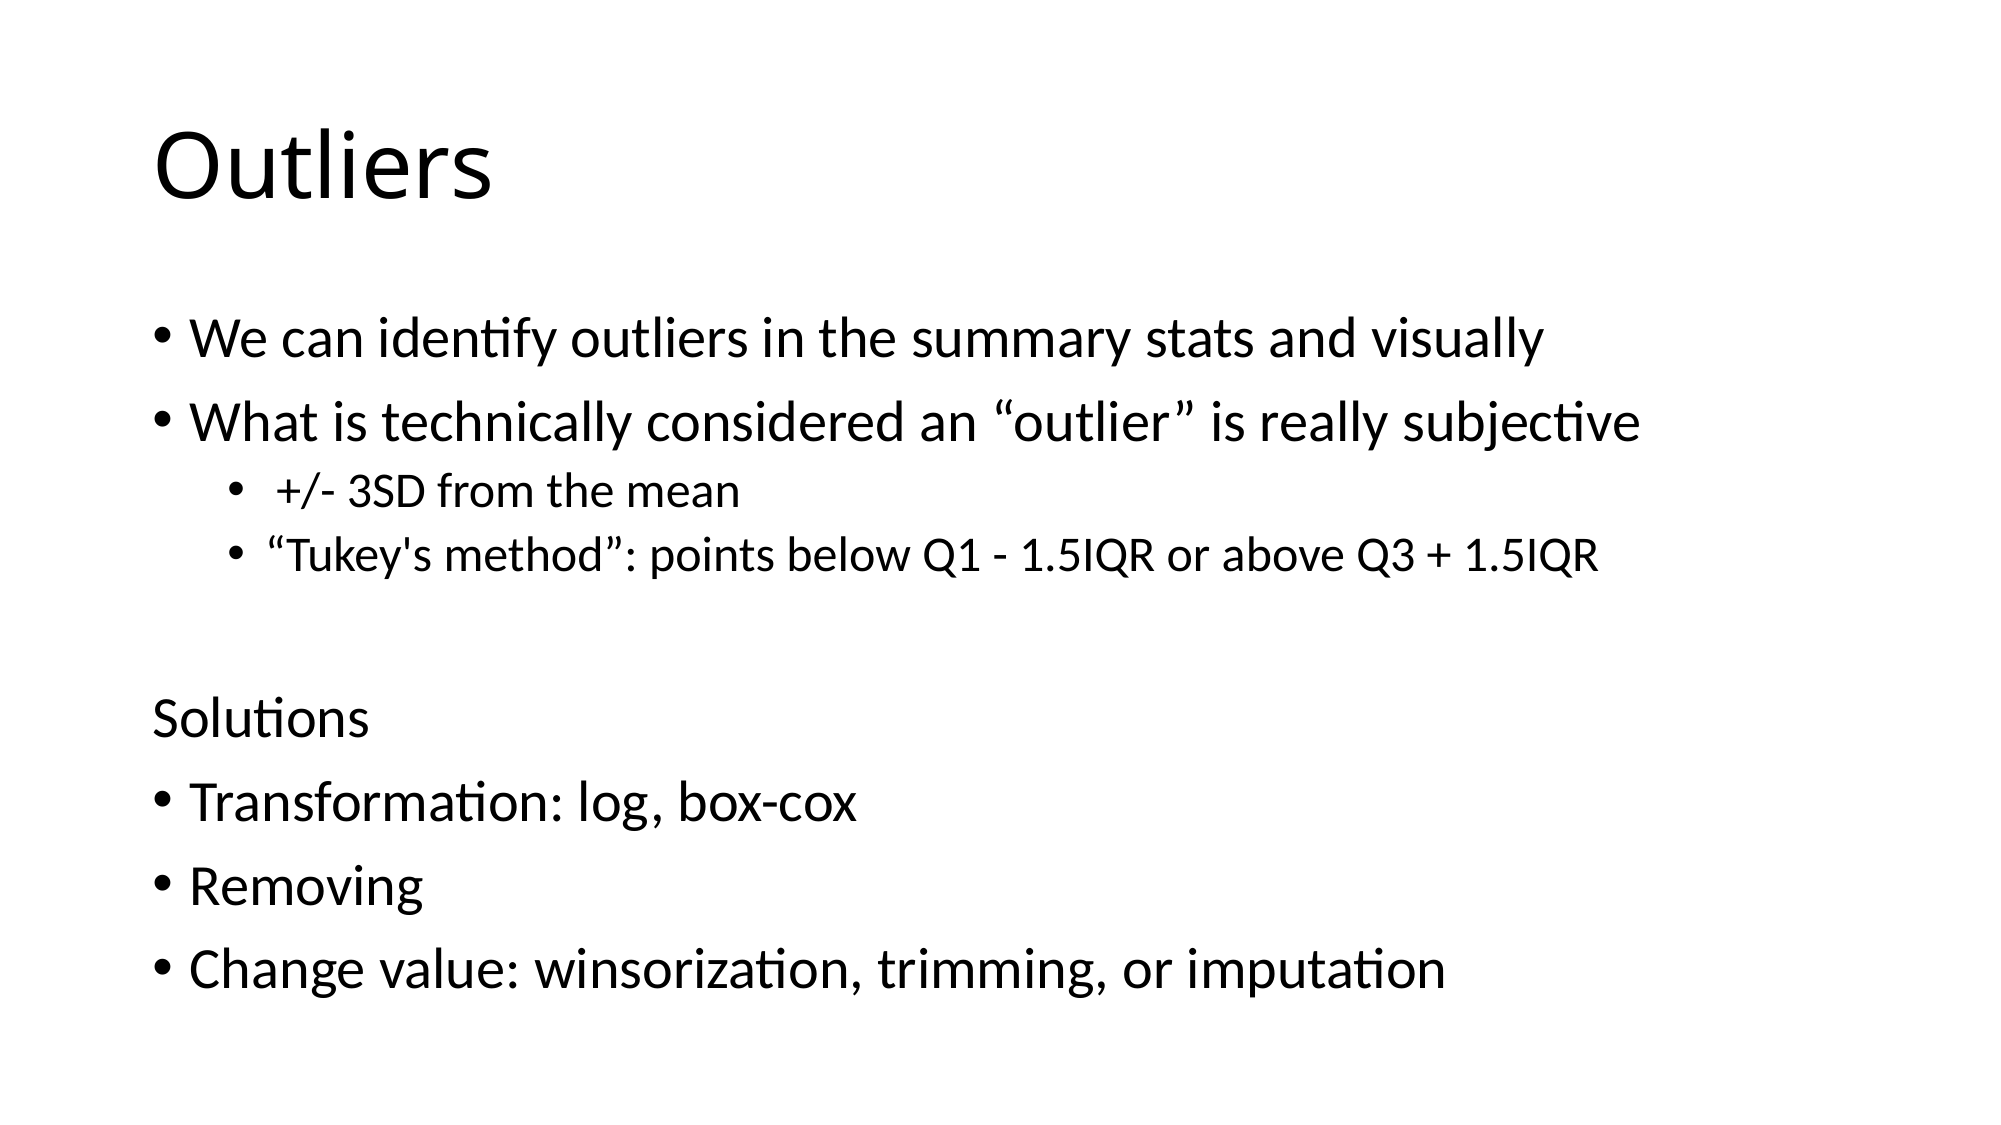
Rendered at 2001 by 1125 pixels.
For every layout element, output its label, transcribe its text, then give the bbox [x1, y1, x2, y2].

list We can identify outliers in the summary stats and visually What is technically considered an “outlier” is really subjective +/- 3SD from the mean “Tukey's method”: points below Q1 - 1.5IQR or above Q3 + 1.5IQR Solutions Transformation: log, box-cox Removing Change value: winsorization, trimming, or imputation [137, 299, 1863, 1014]
title Outliers [137, 59, 1863, 278]
